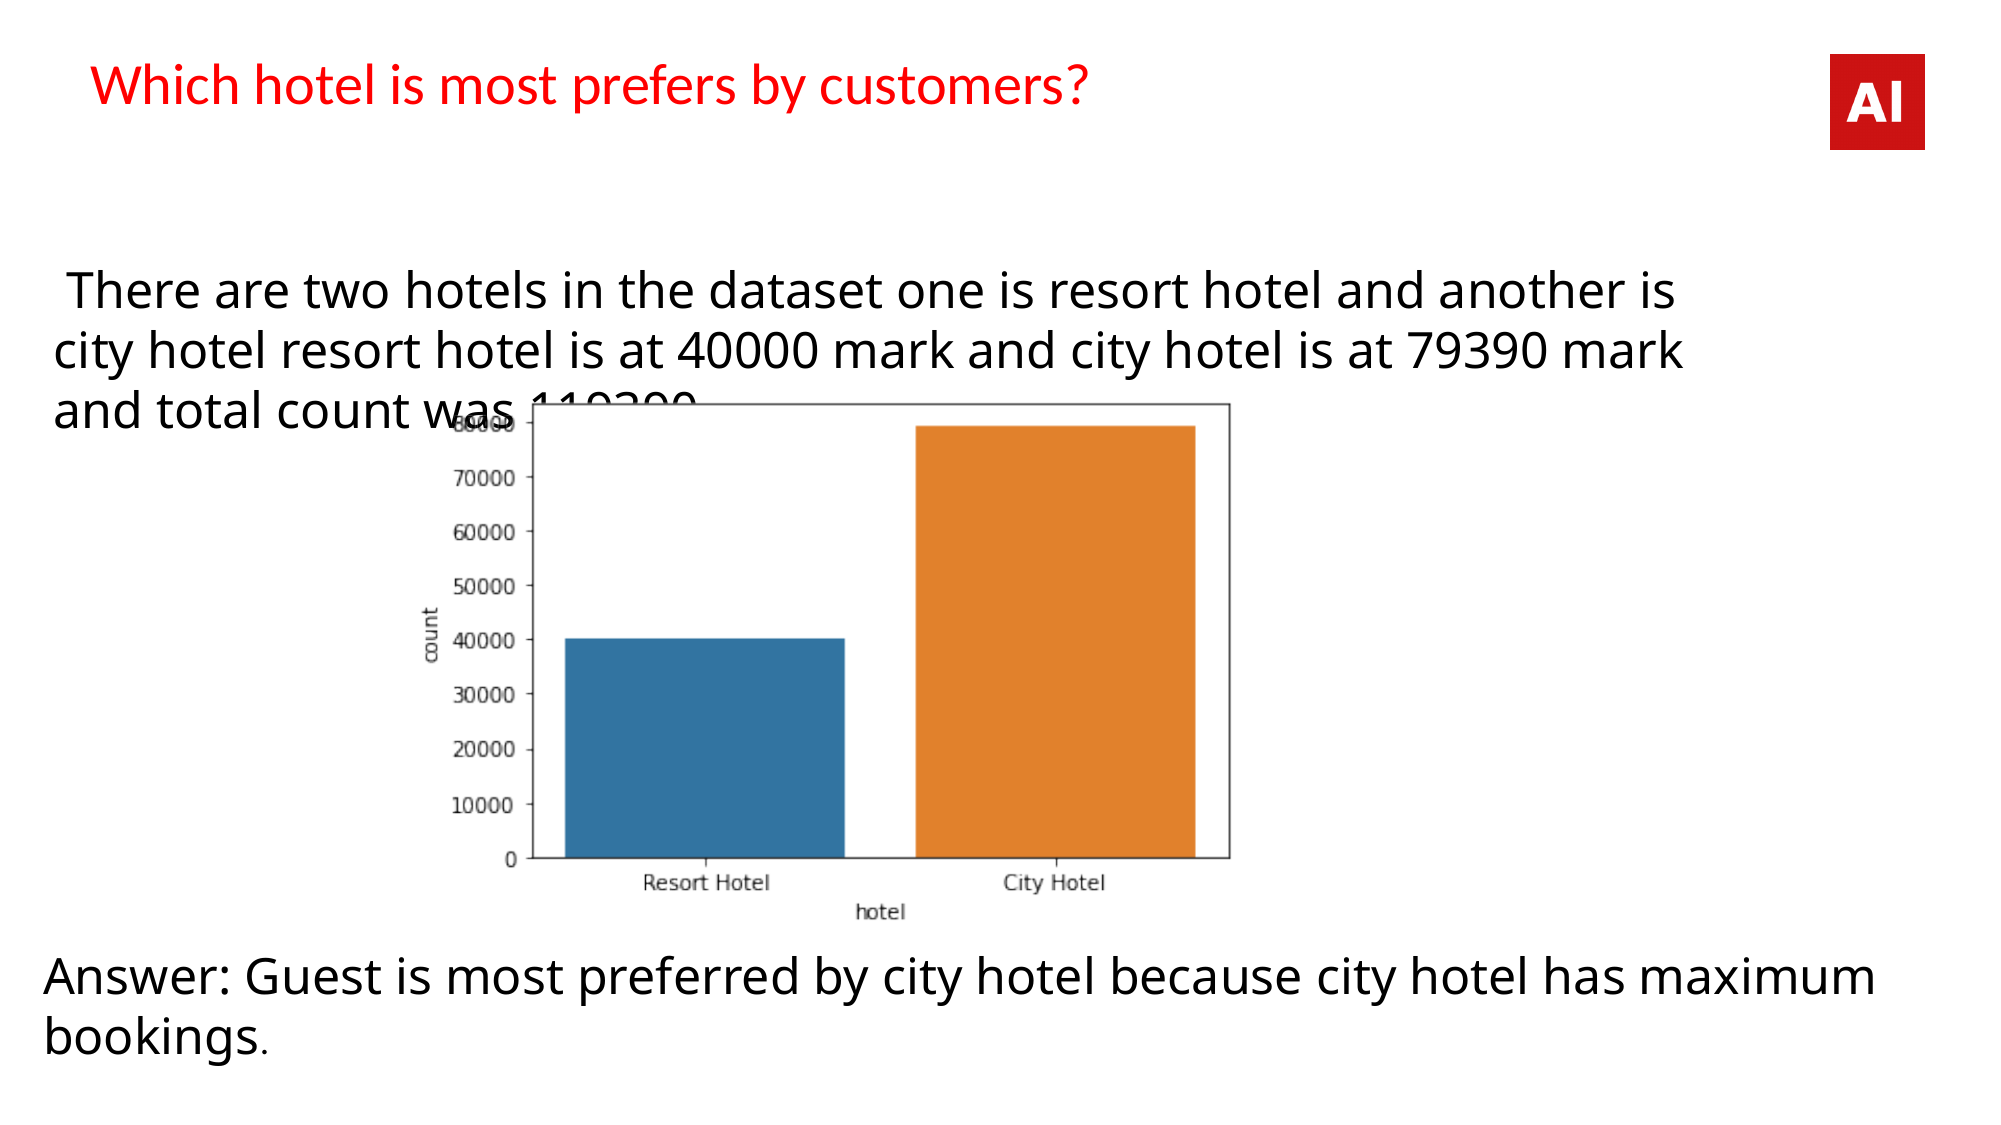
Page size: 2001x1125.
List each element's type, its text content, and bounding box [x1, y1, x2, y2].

text_box Answer: Guest is most preferred by city hotel because city hotel has maximum bookings. [28, 937, 1919, 1072]
picture [1829, 54, 1926, 151]
picture [407, 390, 1244, 938]
text_box There are two hotels in the dataset one is resort hotel and another is city hotel resort hotel is at 40000 mark and city hotel is at 79390 mark and total count was 119390 [38, 251, 1772, 447]
text_box Which hotel is most prefers by customers? [74, 38, 1608, 124]
